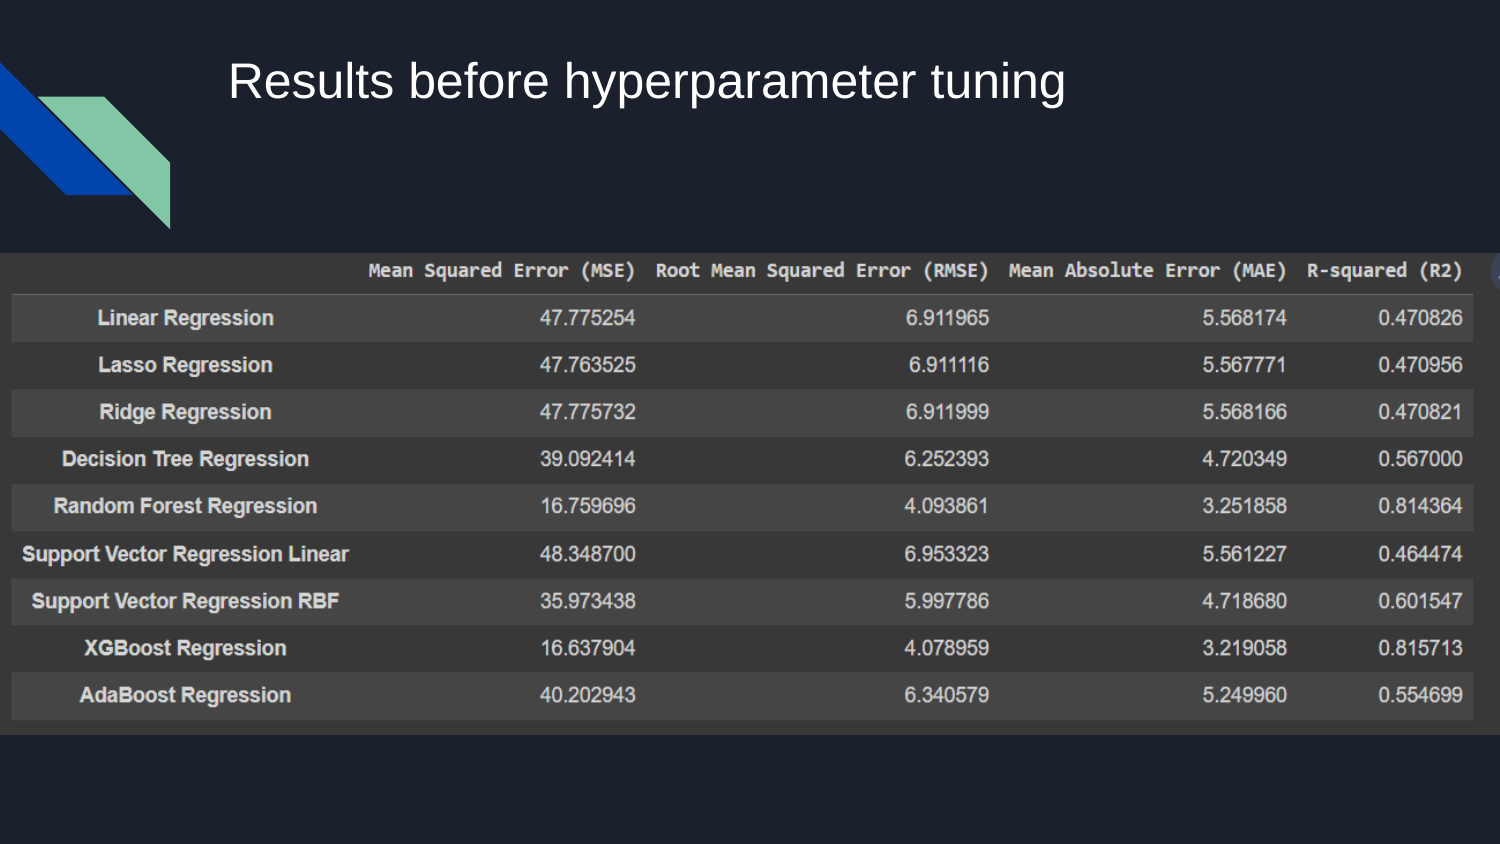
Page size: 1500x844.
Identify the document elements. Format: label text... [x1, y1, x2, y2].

picture [0, 253, 1500, 735]
title Results before hyperparameter tuning [212, 33, 1368, 177]
